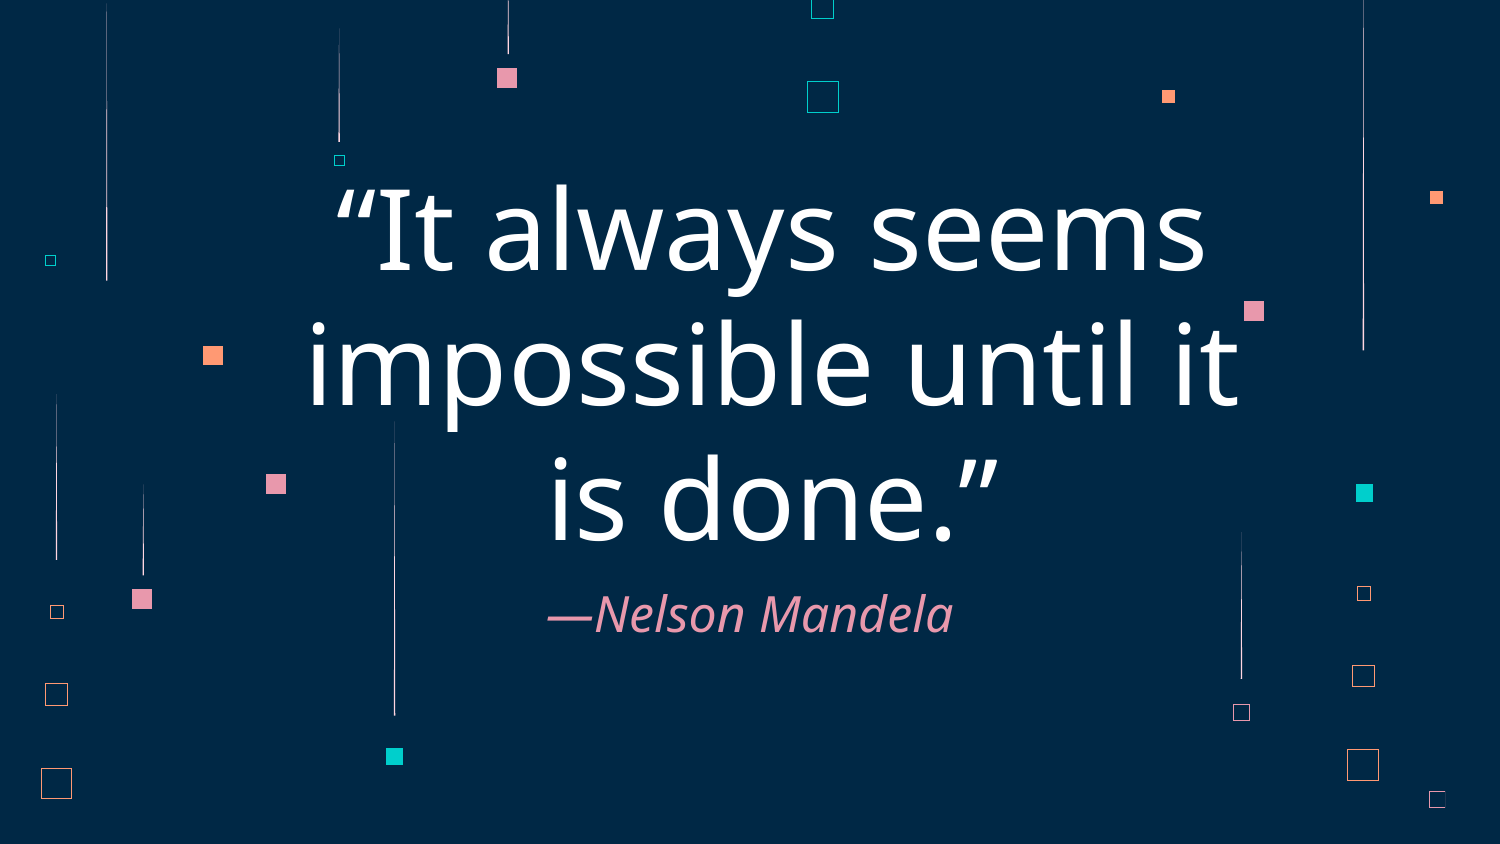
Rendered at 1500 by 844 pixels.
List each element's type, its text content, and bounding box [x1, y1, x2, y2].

subtitle “It always seems impossible until it is done.” [271, 174, 1274, 578]
title —Nelson Mandela [499, 578, 1001, 657]
